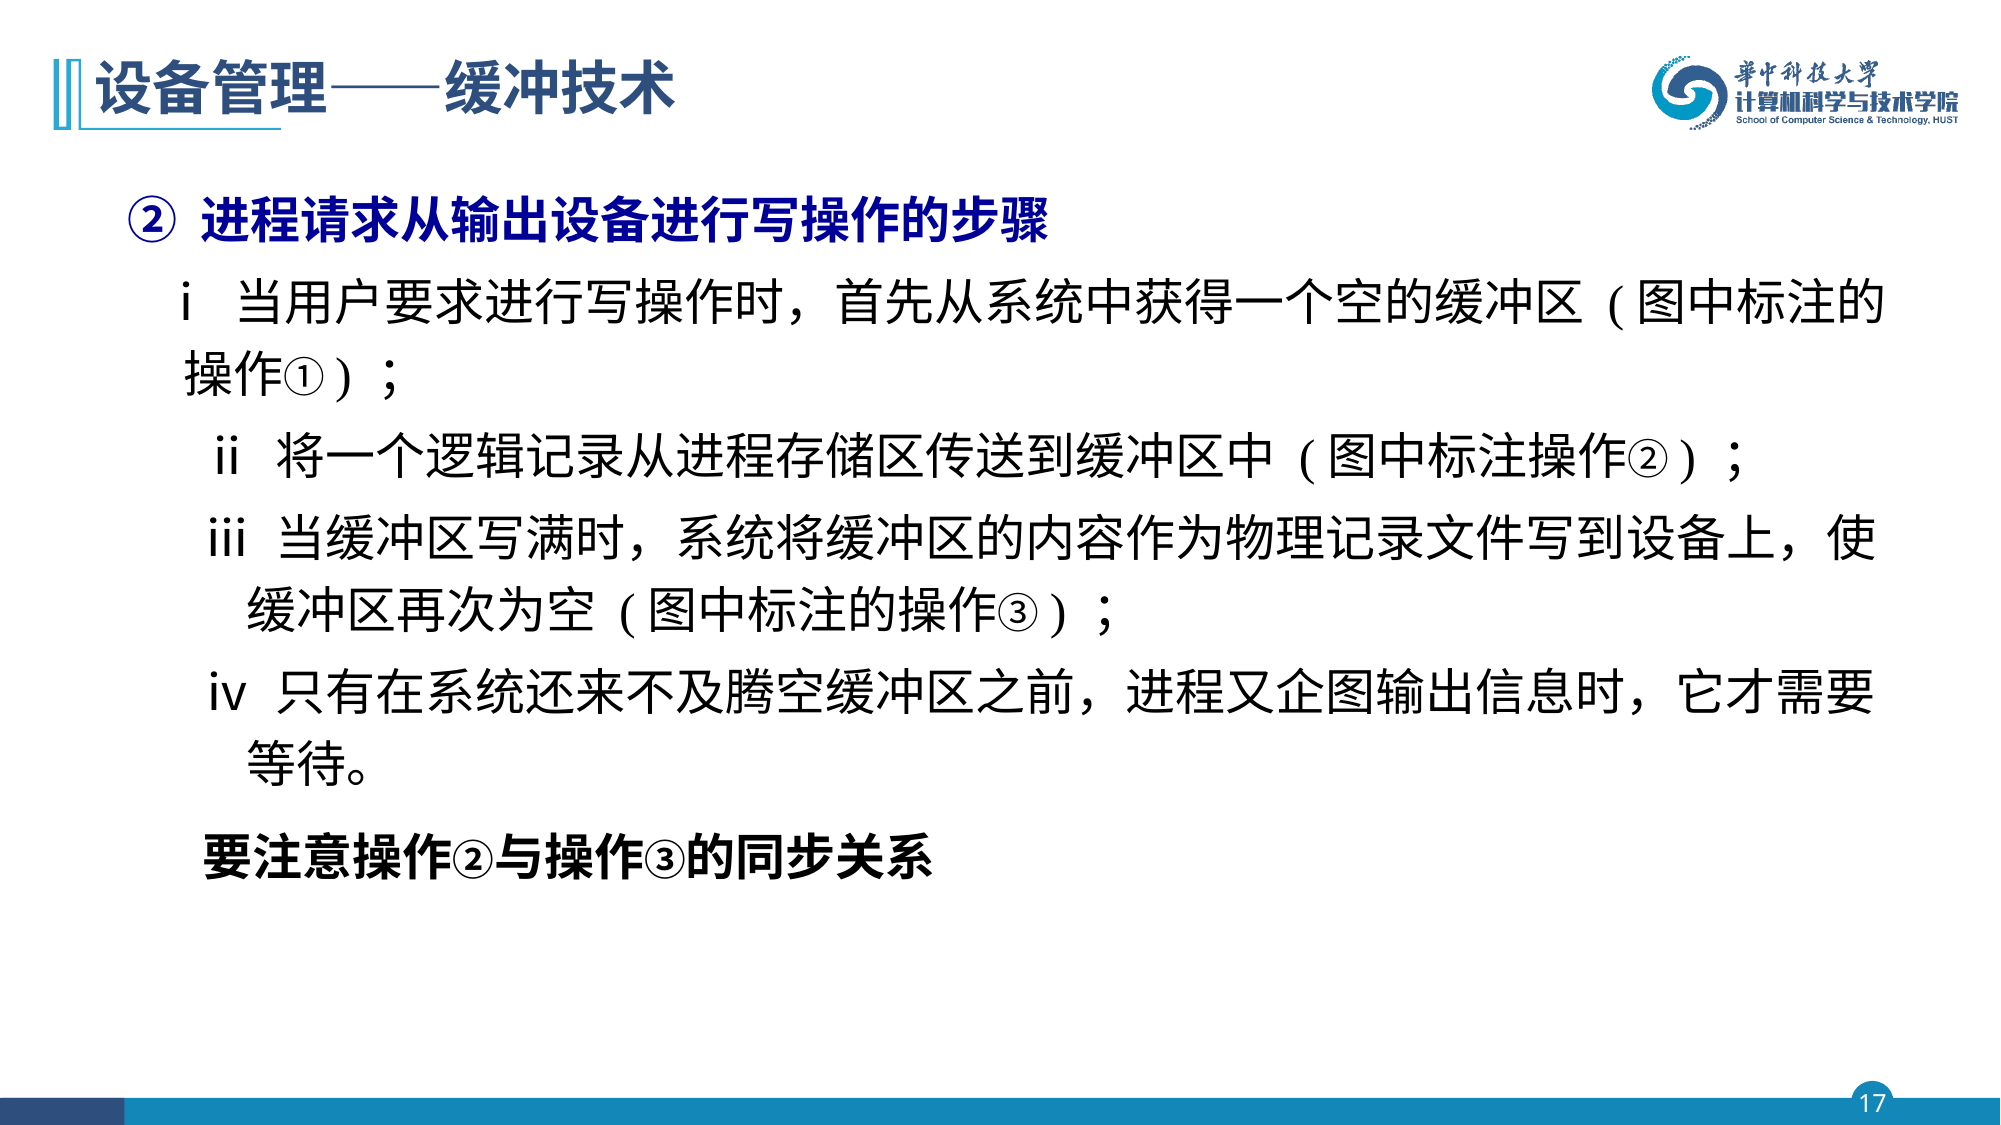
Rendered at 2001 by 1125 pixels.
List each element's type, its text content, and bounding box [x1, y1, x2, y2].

picture [1653, 56, 1678, 79]
picture [1653, 56, 1958, 130]
text_box ② 进程请求从输出设备进行写操作的步骤 ⅰ 当用户要求进行写操作时，首先从系统中获得一个空的缓冲区 (图中标注的操作①) ； ⅱ 将一个逻辑记录从进程存储区传送到缓冲区中 (图中标注操作②) ； ⅲ 当缓冲区写满时，系统将缓冲区的内容作为物理记录文件写到设备上，使缓冲区再次为空 (图中标注的操作③) ； ⅳ 只有在系统还来不及腾空缓冲区之前，进程又企图输出信息时，它才需要等待。 要注意操作②与操作③的同步关系 [18, 162, 1920, 893]
title 设备管理——缓冲技术 [80, 51, 1653, 137]
